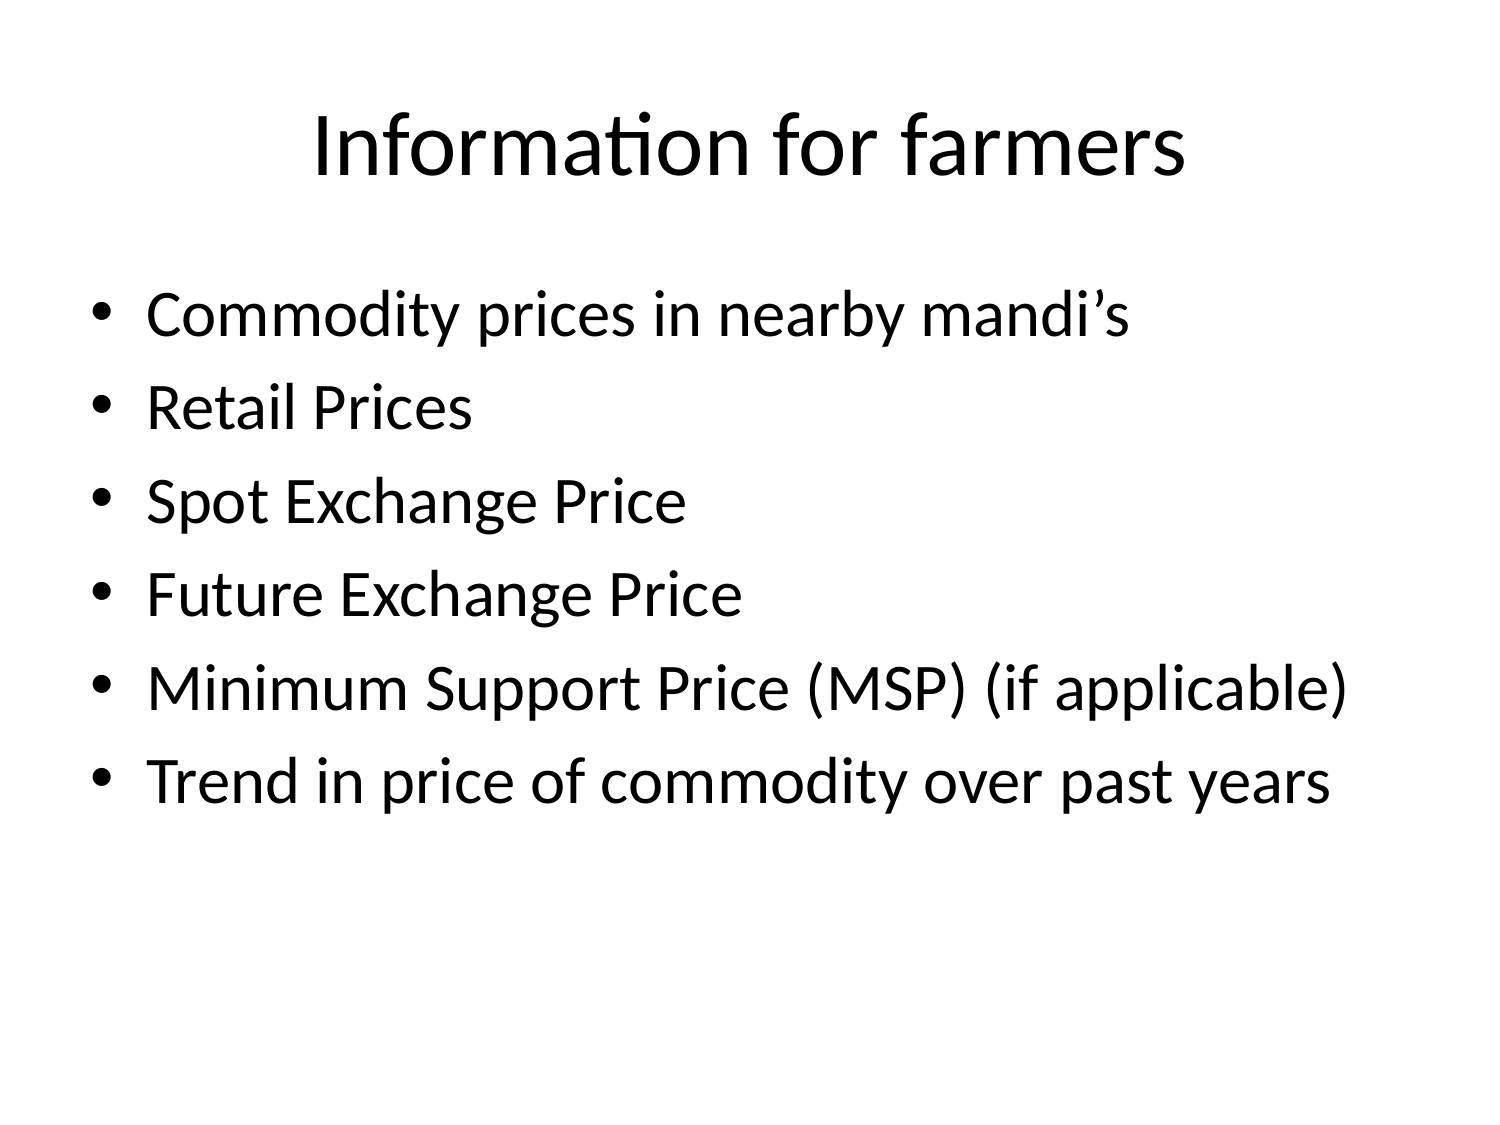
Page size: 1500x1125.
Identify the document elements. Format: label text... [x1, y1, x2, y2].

list Commodity prices in nearby mandi’s Retail Prices Spot Exchange Price Future Exchange Price Minimum Support Price (MSP) (if applicable) Trend in price of commodity over past years [75, 262, 1425, 1005]
title Information for farmers [75, 45, 1425, 233]
